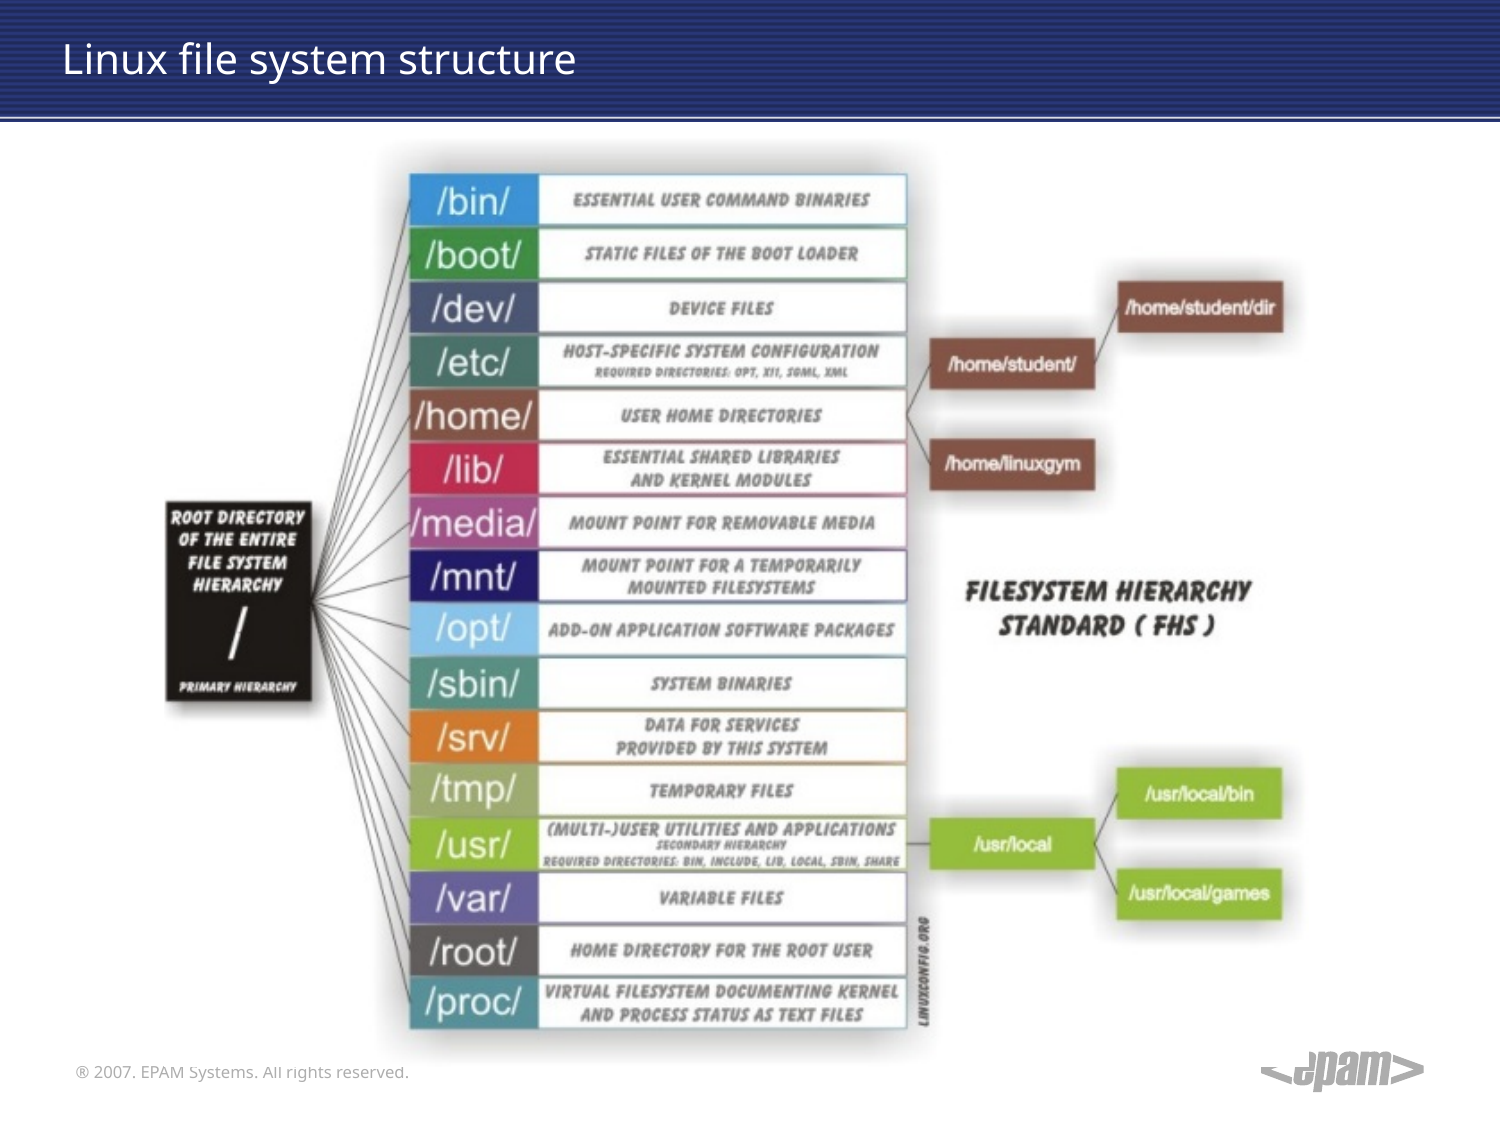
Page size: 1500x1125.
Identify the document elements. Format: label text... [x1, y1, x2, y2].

picture [0, 0, 1500, 122]
text_box Linux file system structure [46, 25, 1369, 91]
picture [163, 137, 1309, 1067]
